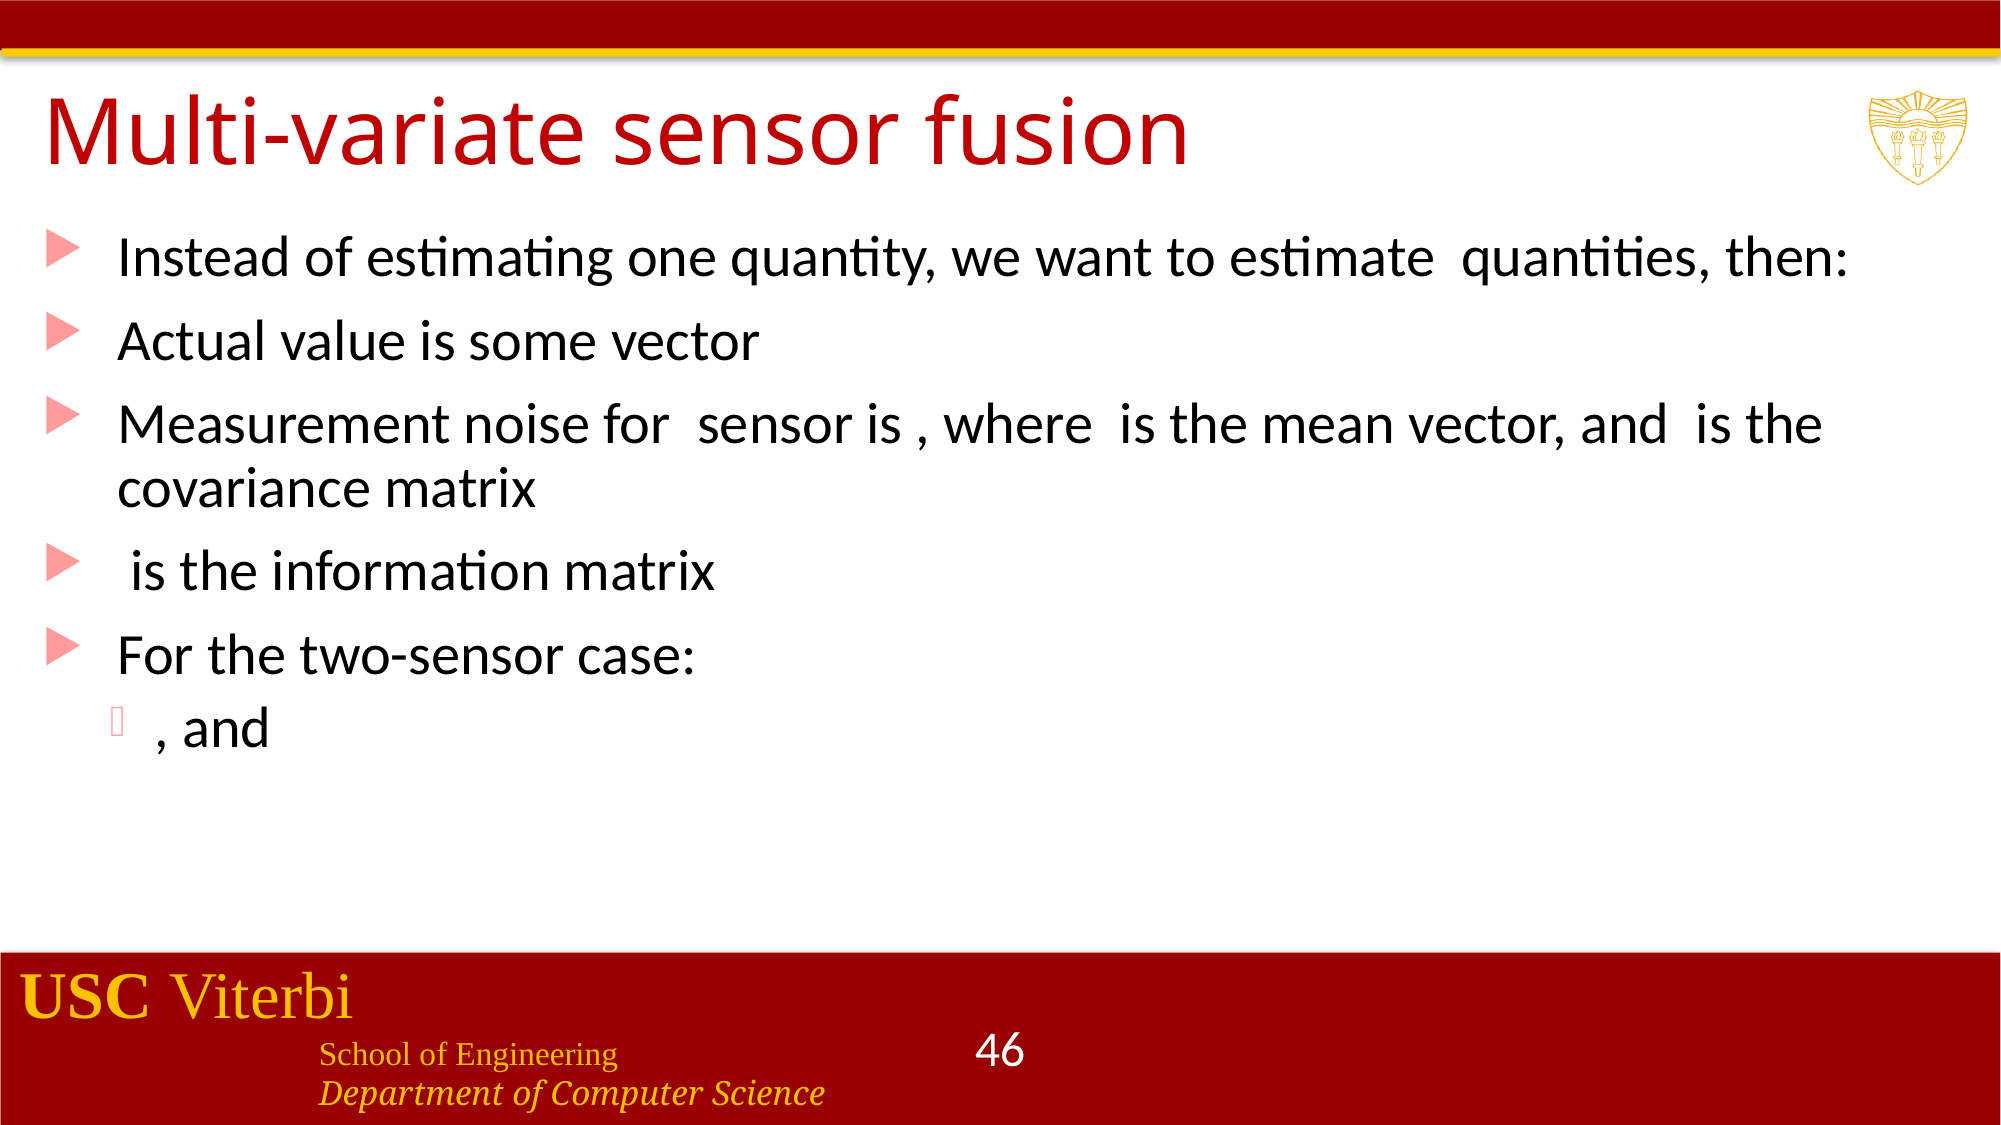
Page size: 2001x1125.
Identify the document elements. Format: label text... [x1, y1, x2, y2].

slide_number 46 [774, 1016, 1225, 1077]
title Multi-variate sensor fusion [27, 70, 1819, 199]
picture [1836, 76, 2000, 199]
